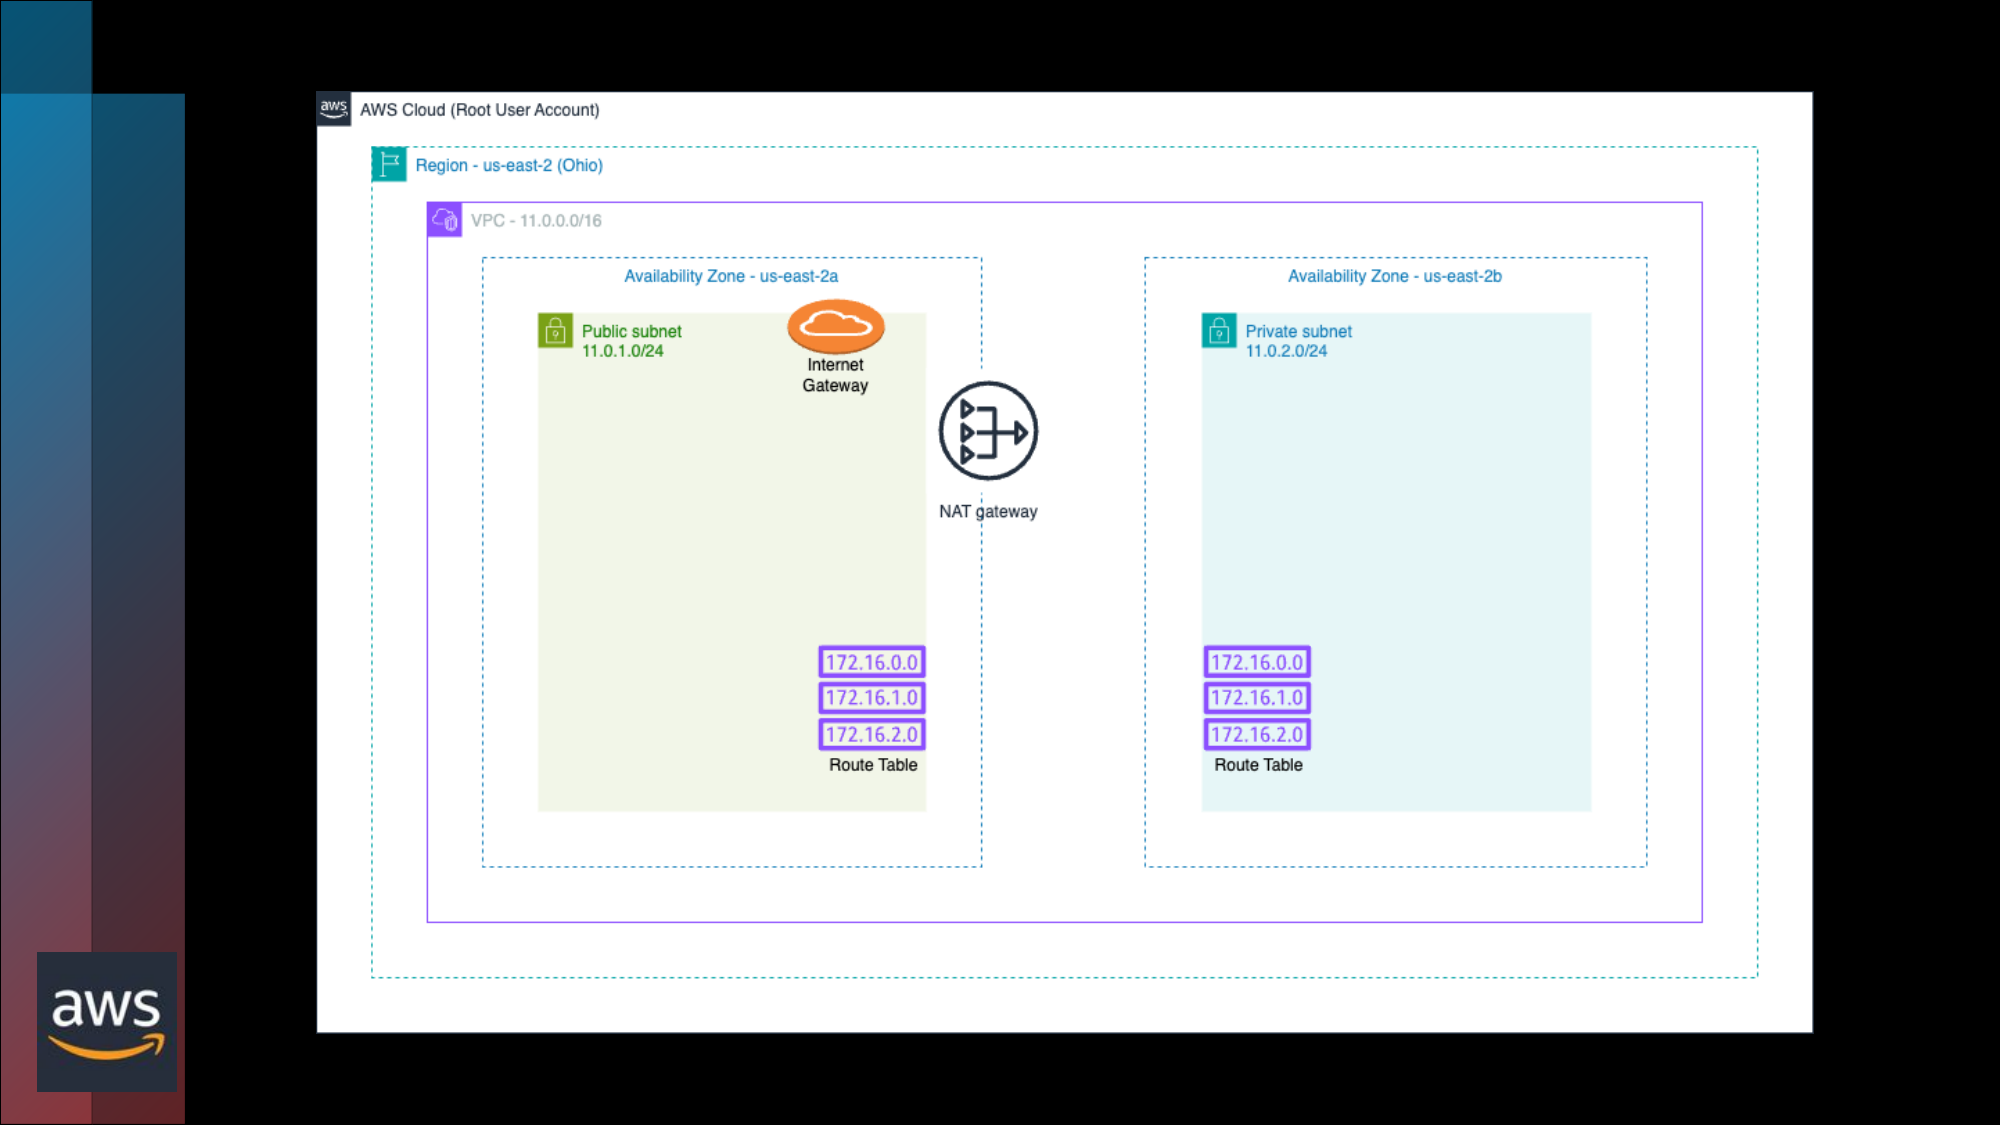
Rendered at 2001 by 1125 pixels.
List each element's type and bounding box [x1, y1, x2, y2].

picture [37, 952, 178, 1093]
picture [316, 91, 1814, 1034]
